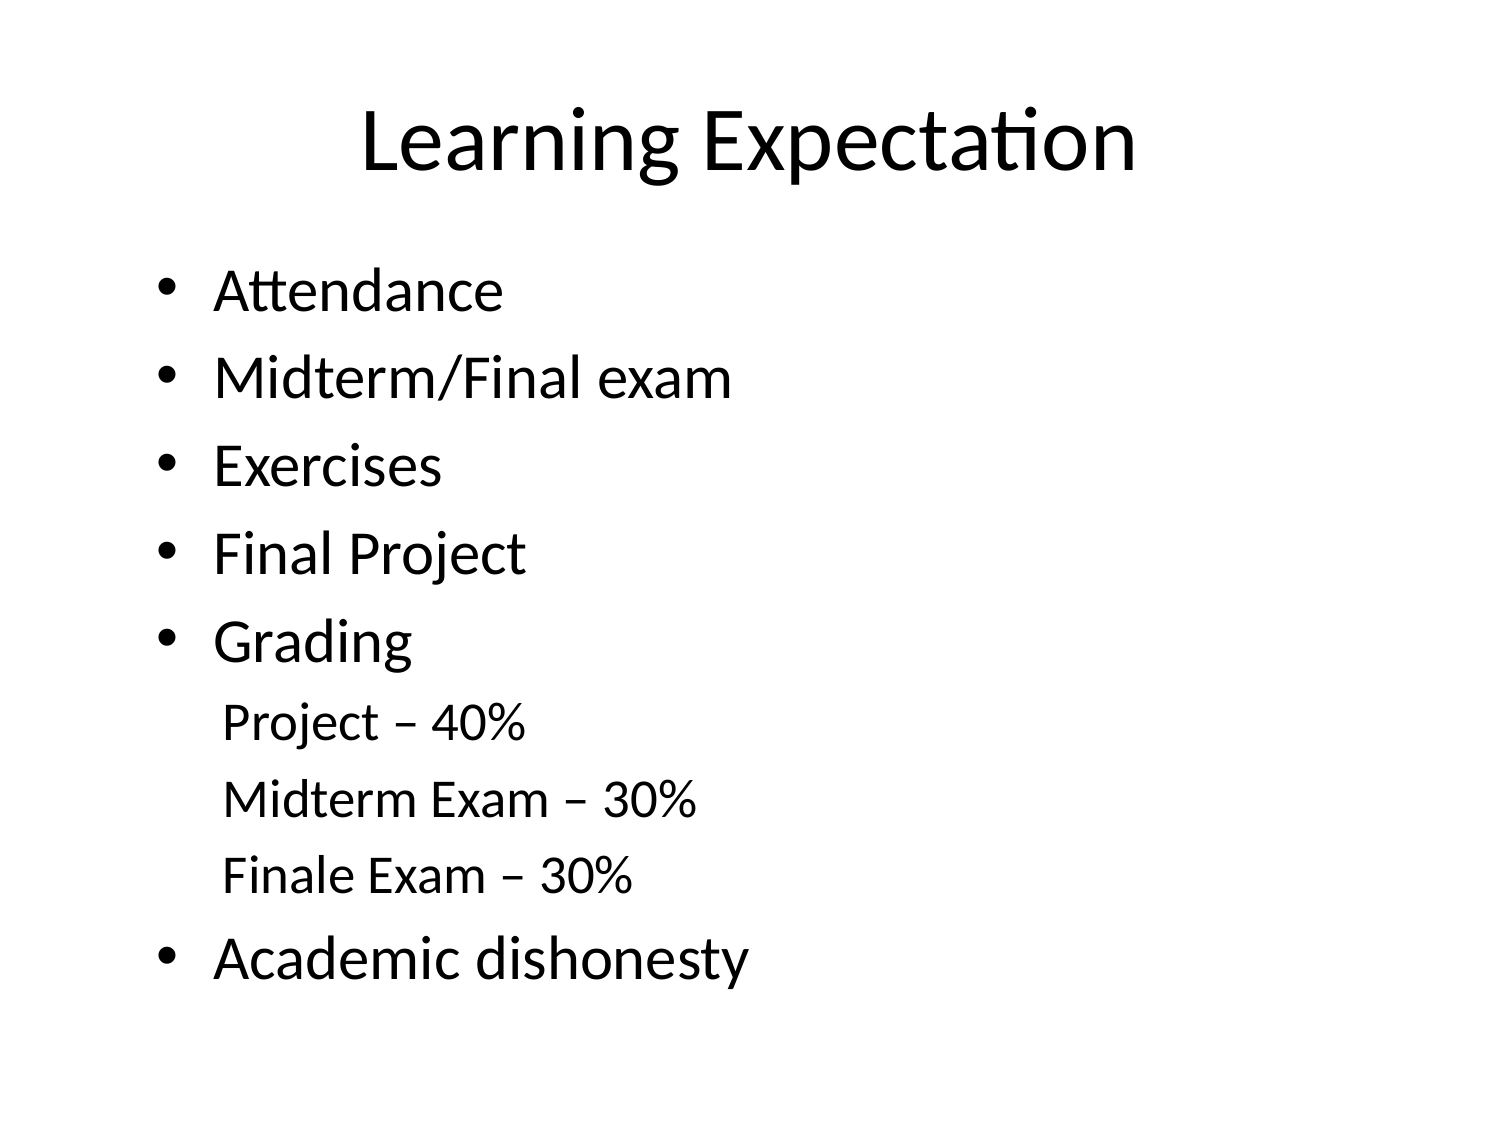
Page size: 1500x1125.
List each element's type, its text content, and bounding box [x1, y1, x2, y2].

title Learning Expectation [75, 53, 1425, 214]
list Attendance Midterm/Final exam Exercises Final Project Grading Project – 40% Midterm Exam – 30% Finale Exam – 30% Academic dishonesty [141, 241, 1379, 1005]
